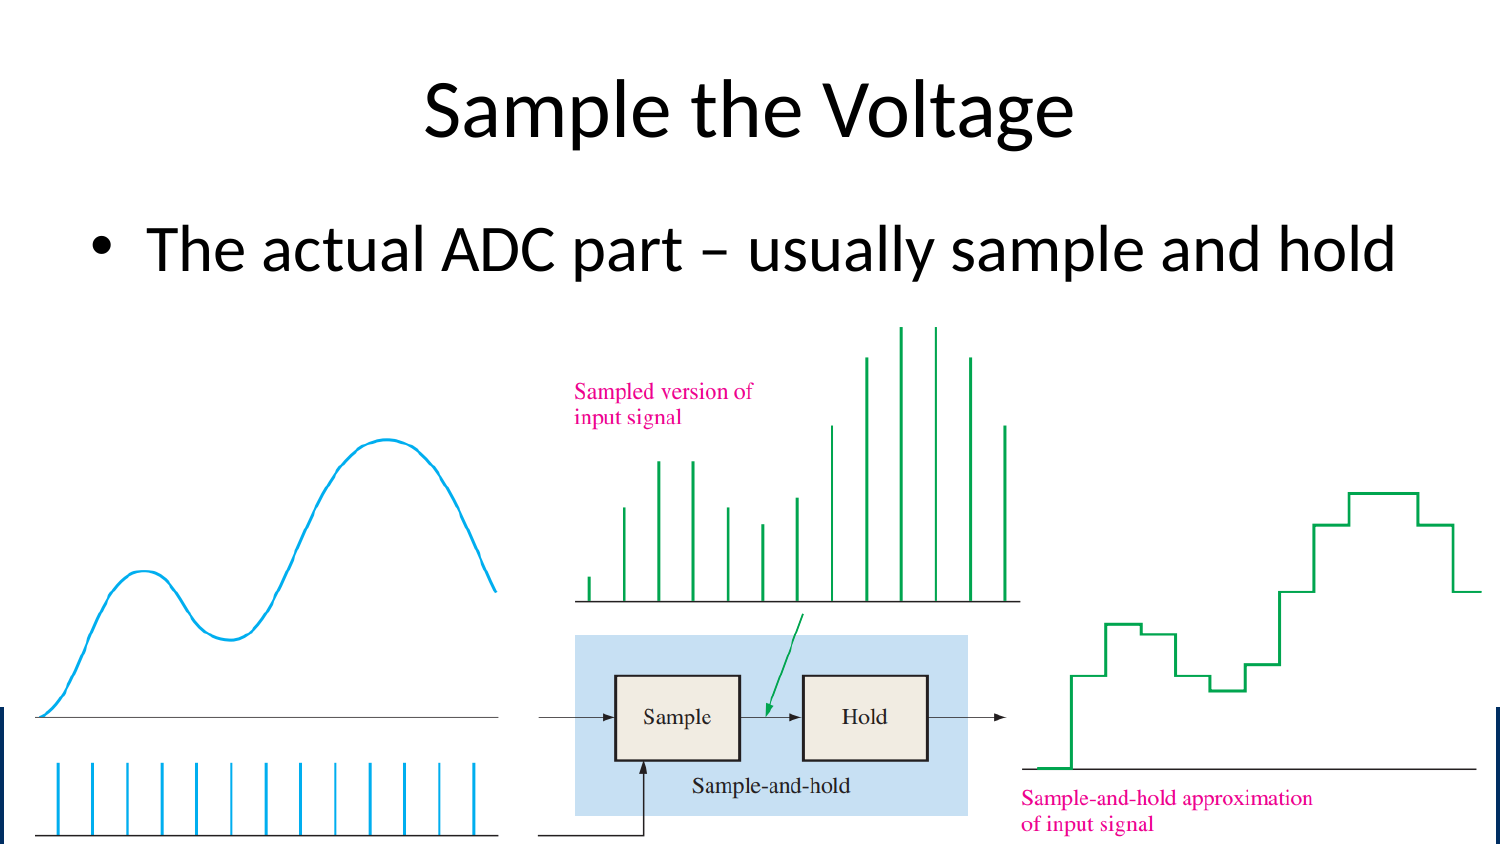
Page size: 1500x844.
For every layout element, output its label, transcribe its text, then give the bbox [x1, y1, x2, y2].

title Sample the Voltage [75, 33, 1425, 175]
list The actual ADC part – usually sample and hold [75, 196, 1425, 316]
picture [0, 317, 1500, 844]
